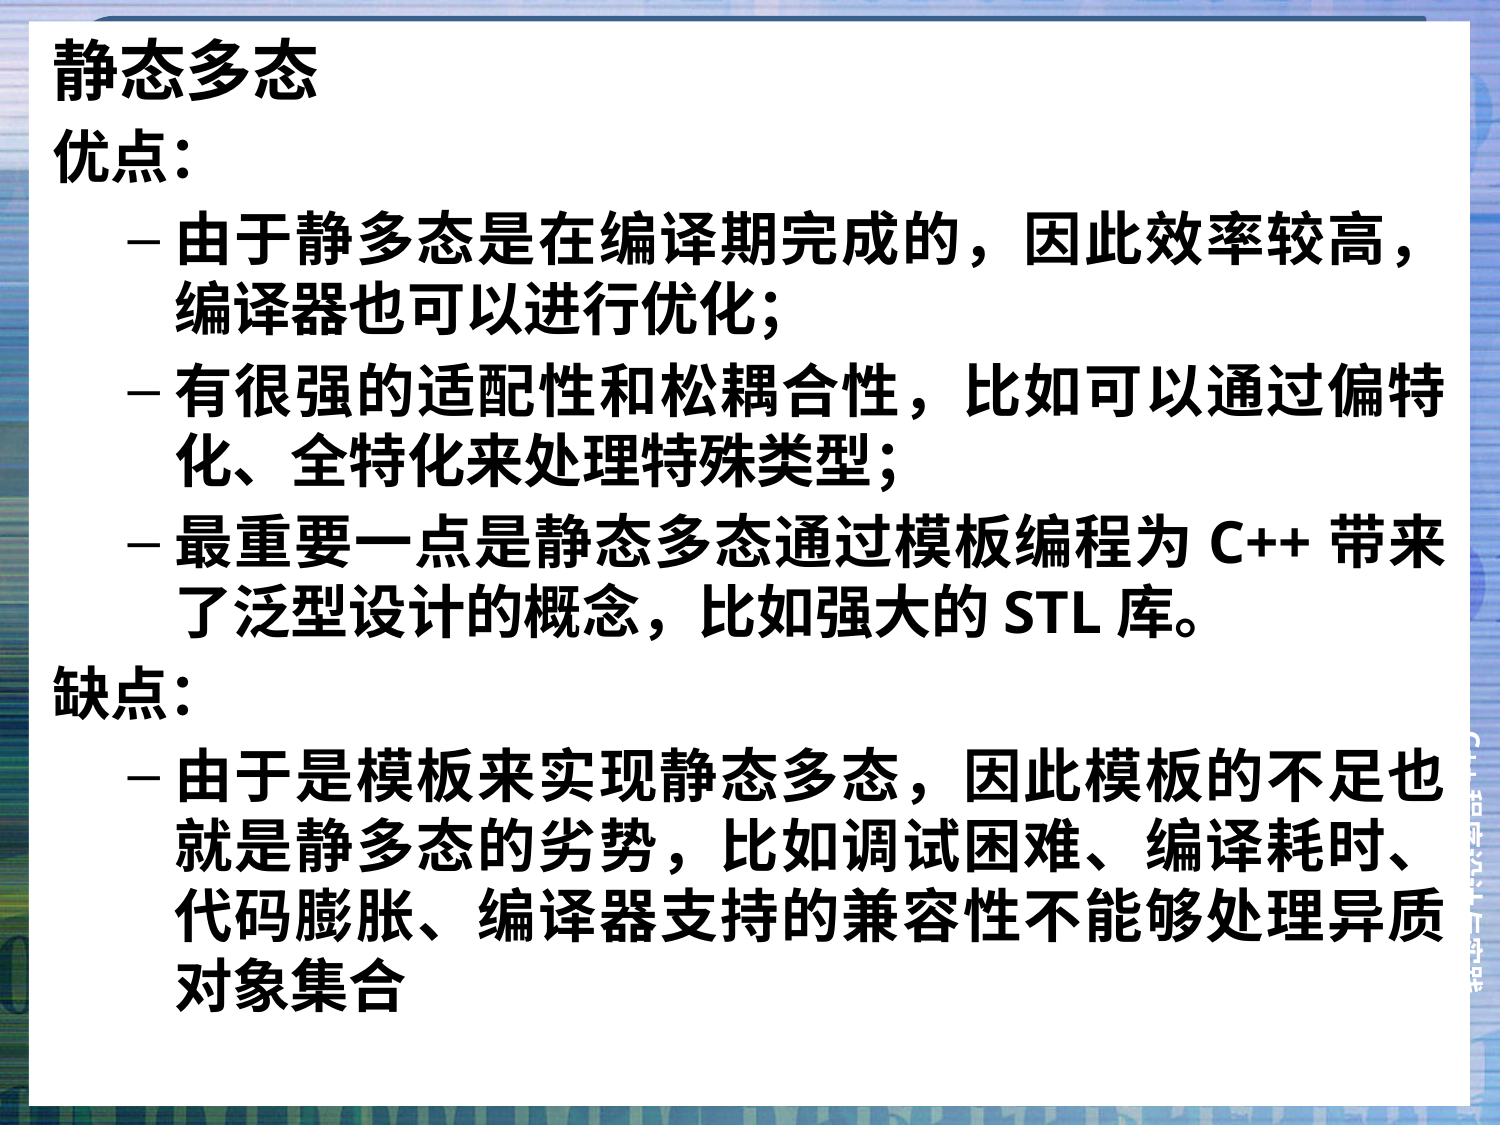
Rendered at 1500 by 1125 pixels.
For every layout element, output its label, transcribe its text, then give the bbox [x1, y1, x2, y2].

list 静态多态 优点： 由于静多态是在编译期完成的，因此效率较高，编译器也可以进行优化； 有很强的适配性和松耦合性，比如可以通过偏特化、全特化来处理特殊类型； 最重要一点是静态多态通过模板编程为C++带来了泛型设计的概念，比如强大的STL库。 缺点： 由于是模板来实现静态多态，因此模板的不足也就是静多态的劣势，比如调试困难、编译耗时、代码膨胀、编译器支持的兼容性不能够处理异质对象集合 [28, 21, 1470, 1106]
picture [0, 0, 1500, 1125]
